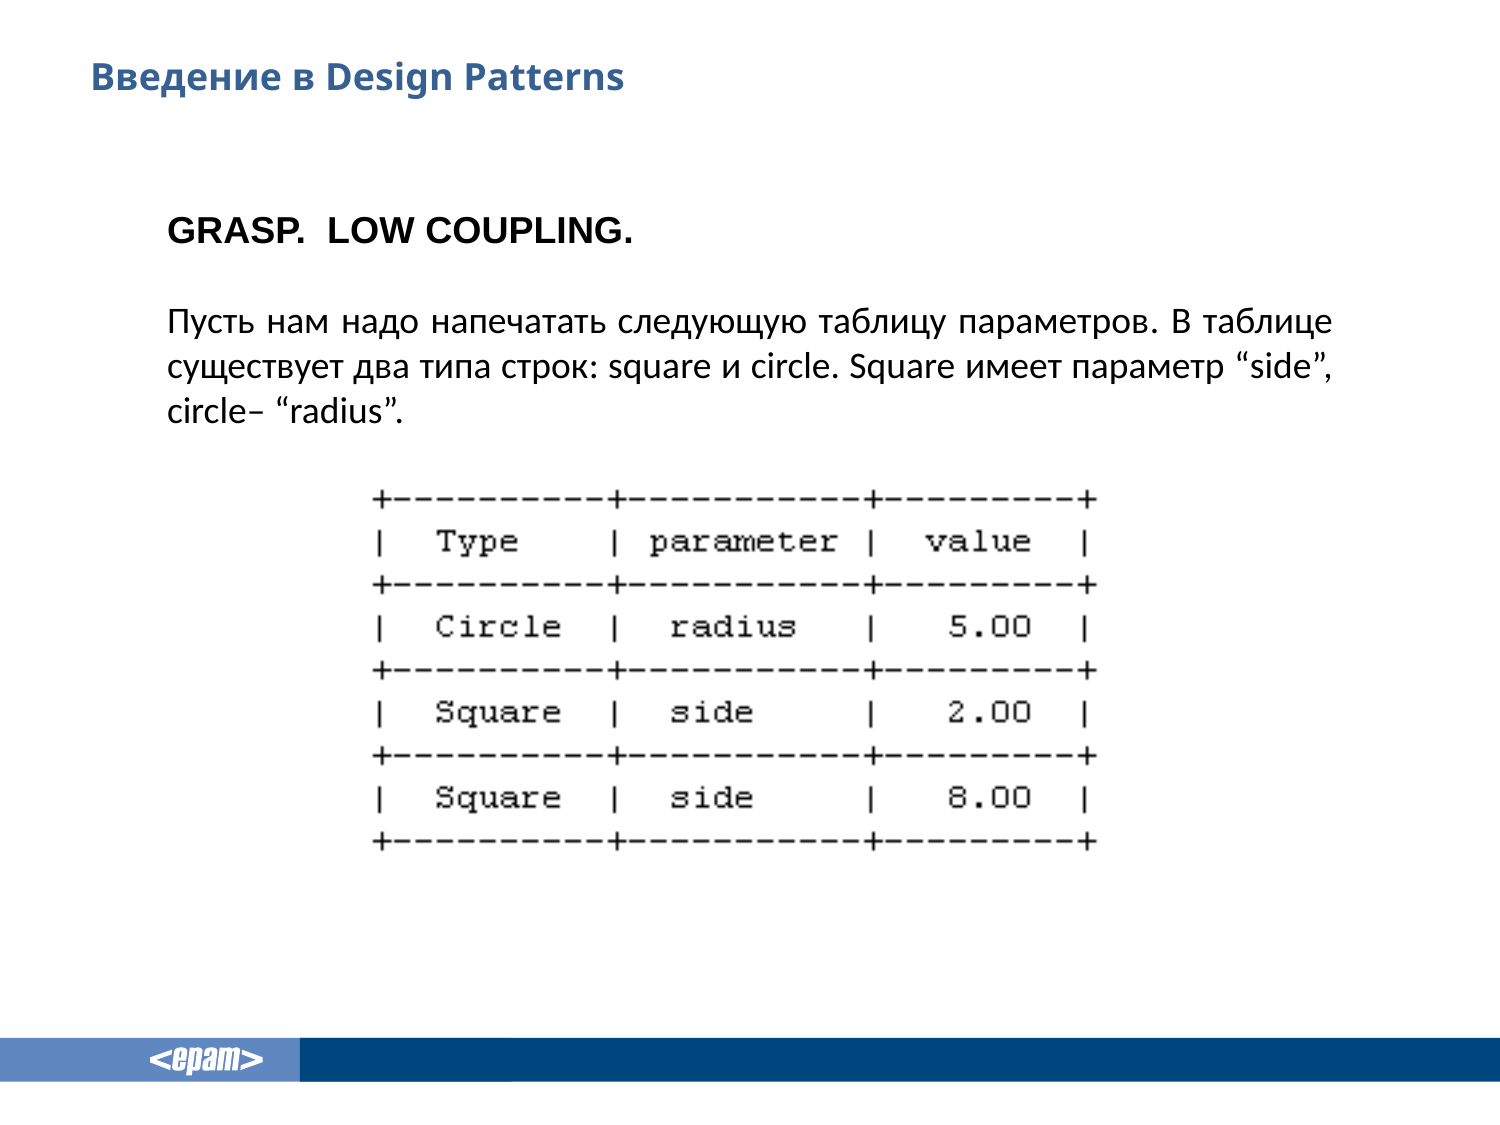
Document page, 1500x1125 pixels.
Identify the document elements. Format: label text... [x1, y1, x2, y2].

title Введение в Design Patterns [75, 45, 1425, 163]
picture [362, 480, 1108, 862]
text_box GRASP. LOW COUPLING. Пусть нам надо напечатать следующую таблицу параметров. В таблице существует два типа строк: square и circle. Square имеет параметр “side”, circle– “radius”. [152, 199, 1348, 439]
